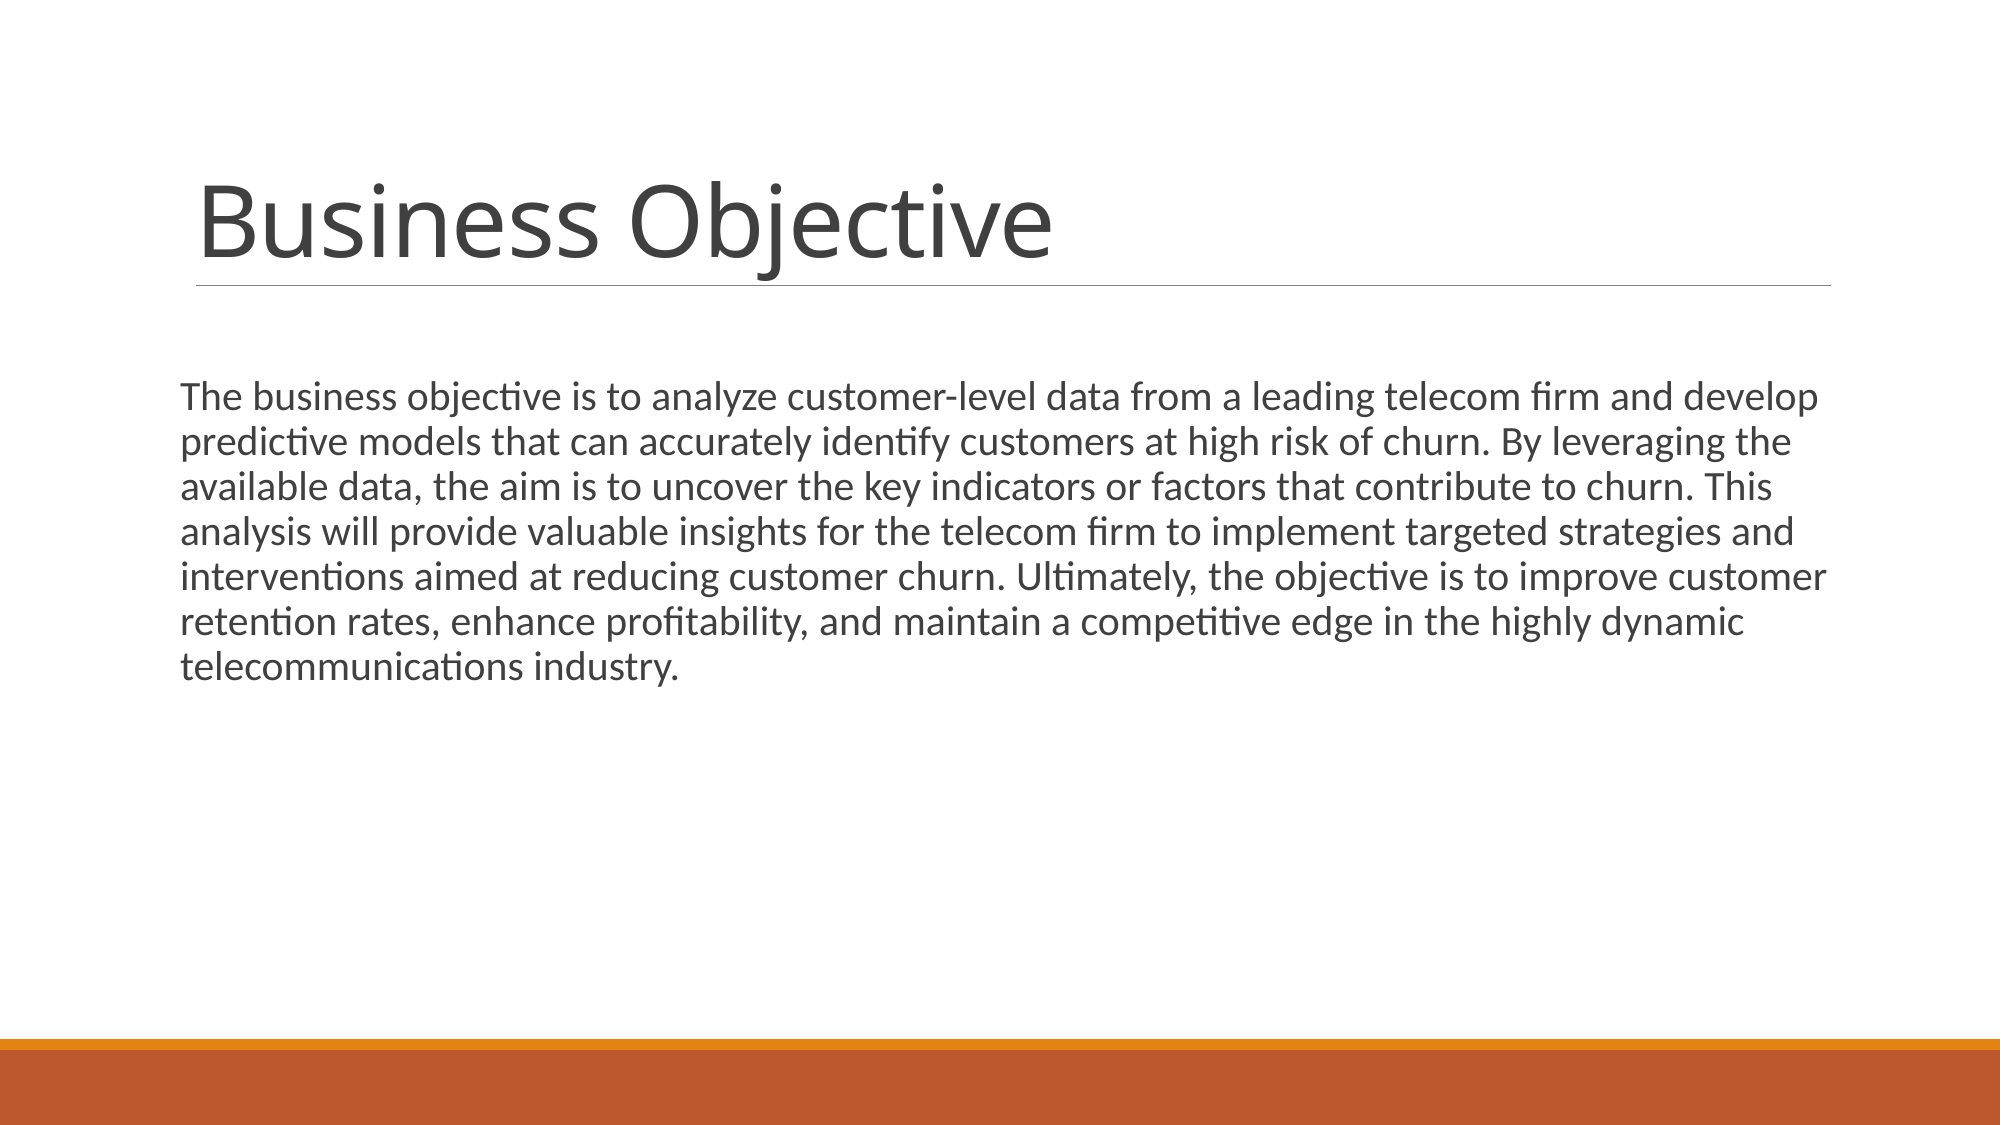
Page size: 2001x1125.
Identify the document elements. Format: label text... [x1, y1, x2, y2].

title Business Objective [180, 47, 1830, 285]
list The business objective is to analyze customer-level data from a leading telecom firm and develop predictive models that can accurately identify customers at high risk of churn. By leveraging the available data, the aim is to uncover the key indicators or factors that contribute to churn. This analysis will provide valuable insights for the telecom firm to implement targeted strategies and interventions aimed at reducing customer churn. Ultimately, the objective is to improve customer retention rates, enhance profitability, and maintain a competitive edge in the highly dynamic telecommunications industry. [180, 366, 1830, 963]
